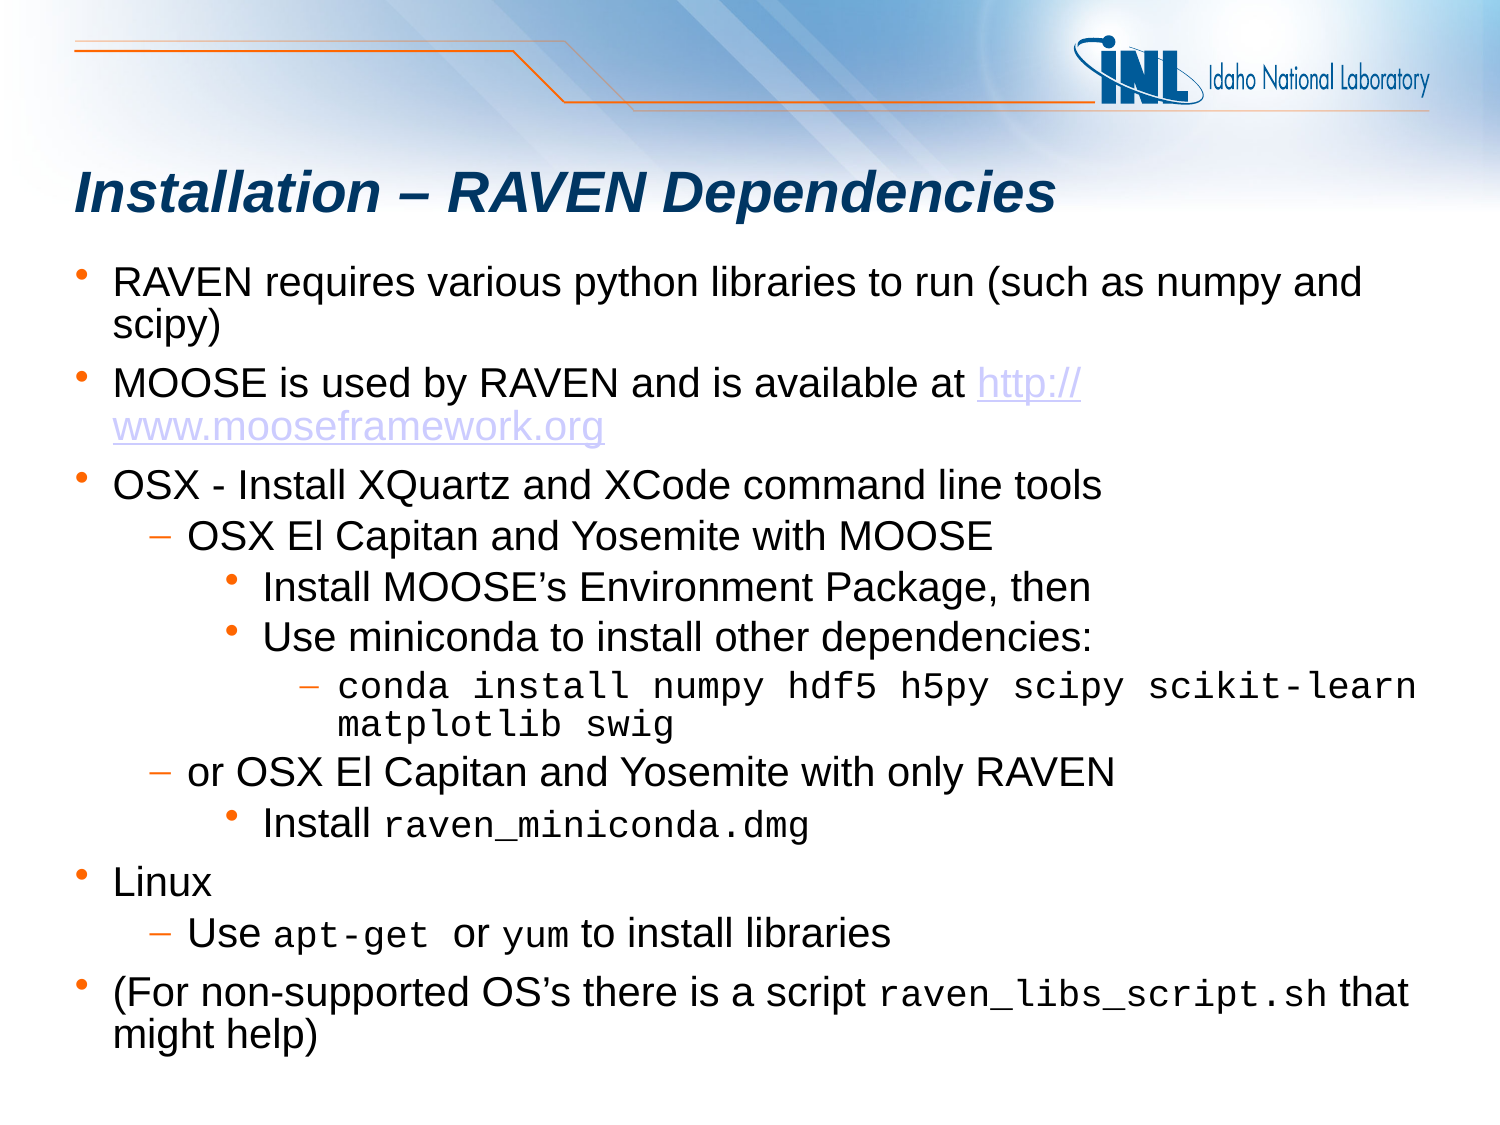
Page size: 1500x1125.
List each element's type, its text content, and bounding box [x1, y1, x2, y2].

title Installation – RAVEN Dependencies [74, 164, 1430, 227]
picture [0, 0, 1500, 1125]
list RAVEN requires various python libraries to run (such as numpy and scipy) MOOSE is used by RAVEN and is available at http://www.mooseframework.org OSX - Install XQuartz and XCode command line tools OSX El Capitan and Yosemite with MOOSE Install MOOSE’s Environment Package, then Use miniconda to install other dependencies: conda install numpy hdf5 h5py scipy scikit-learn matplotlib swig or OSX El Capitan and Yosemite with only RAVEN Install raven_miniconda.dmg Linux Use apt-get or yum to install libraries (For non-supported OS’s there is a script raven_libs_script.sh that might help) [74, 261, 1430, 1005]
